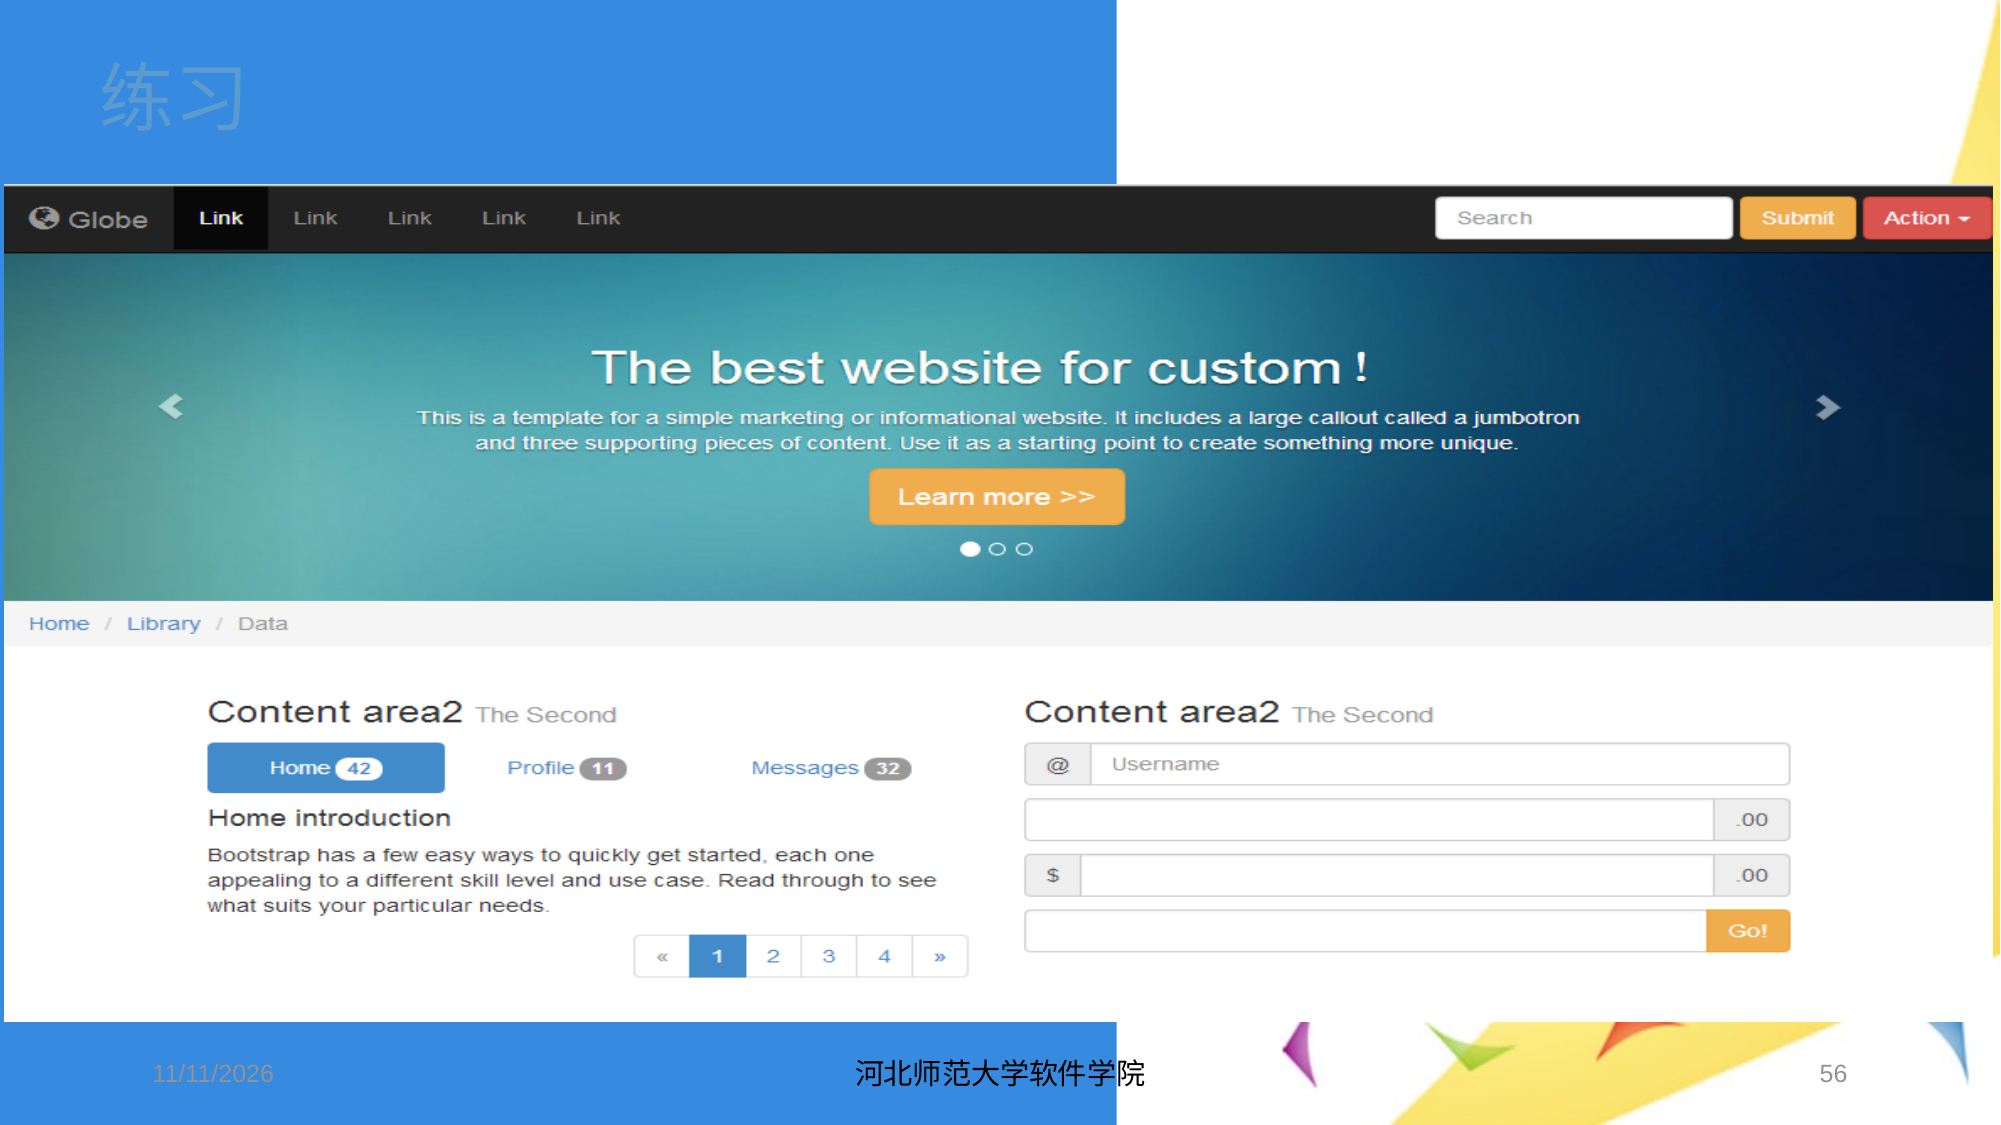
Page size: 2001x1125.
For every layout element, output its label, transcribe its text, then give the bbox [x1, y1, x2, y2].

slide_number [137, 1042, 588, 1103]
footer 河北师范大学软件学院 [662, 1042, 1338, 1103]
slide_number 56 [1412, 1042, 1863, 1103]
picture [4, 0, 2000, 1125]
title 练习 [84, 35, 1912, 155]
